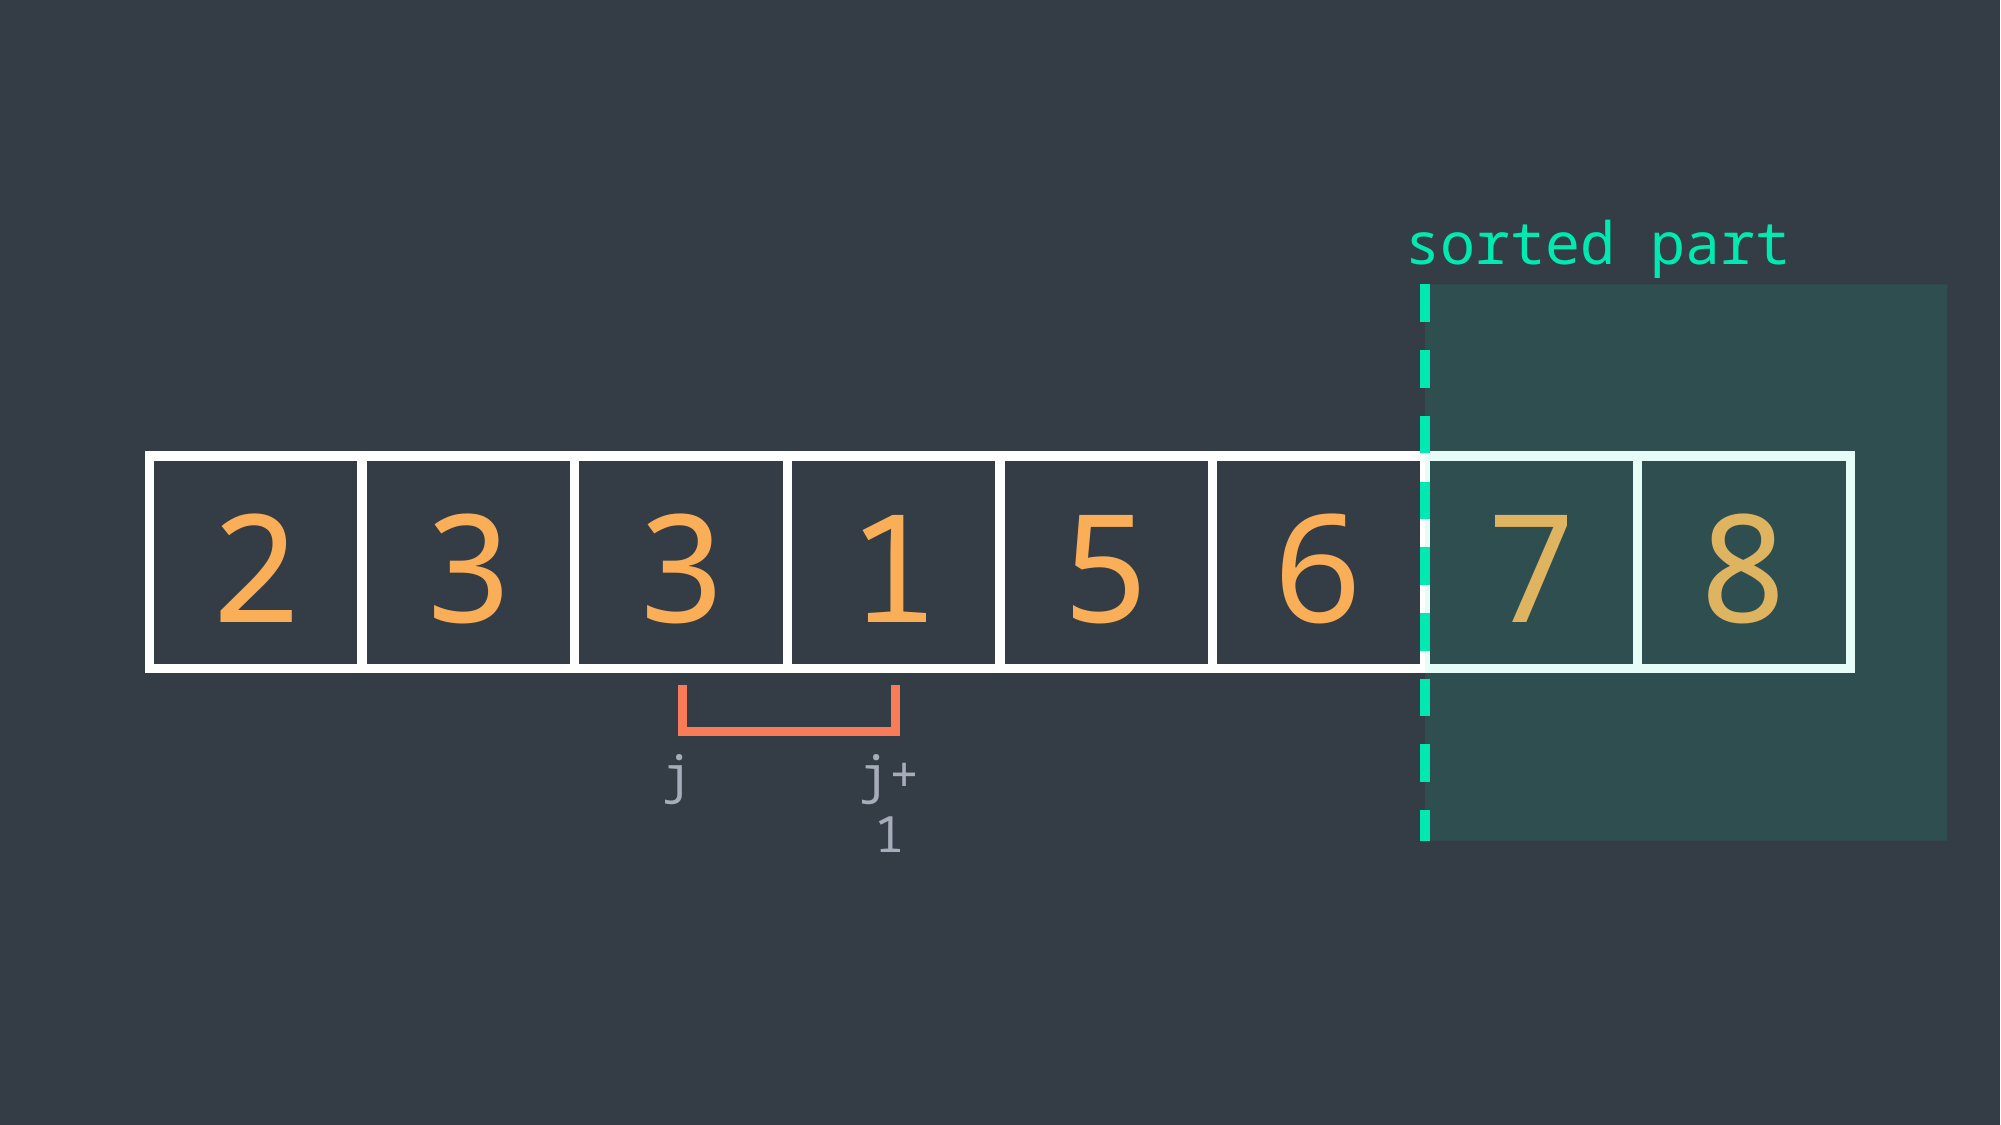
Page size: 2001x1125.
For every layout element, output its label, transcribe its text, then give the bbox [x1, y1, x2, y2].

text_box 2 [148, 455, 361, 670]
text_box 3 [361, 455, 574, 670]
text_box 6 [1211, 455, 1424, 670]
text_box 5 [999, 455, 1211, 670]
text_box 3 [574, 455, 786, 670]
text_box sorted part [1349, 198, 1806, 284]
text_box [1424, 283, 1948, 842]
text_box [628, 684, 947, 812]
text_box 1 [786, 455, 999, 670]
